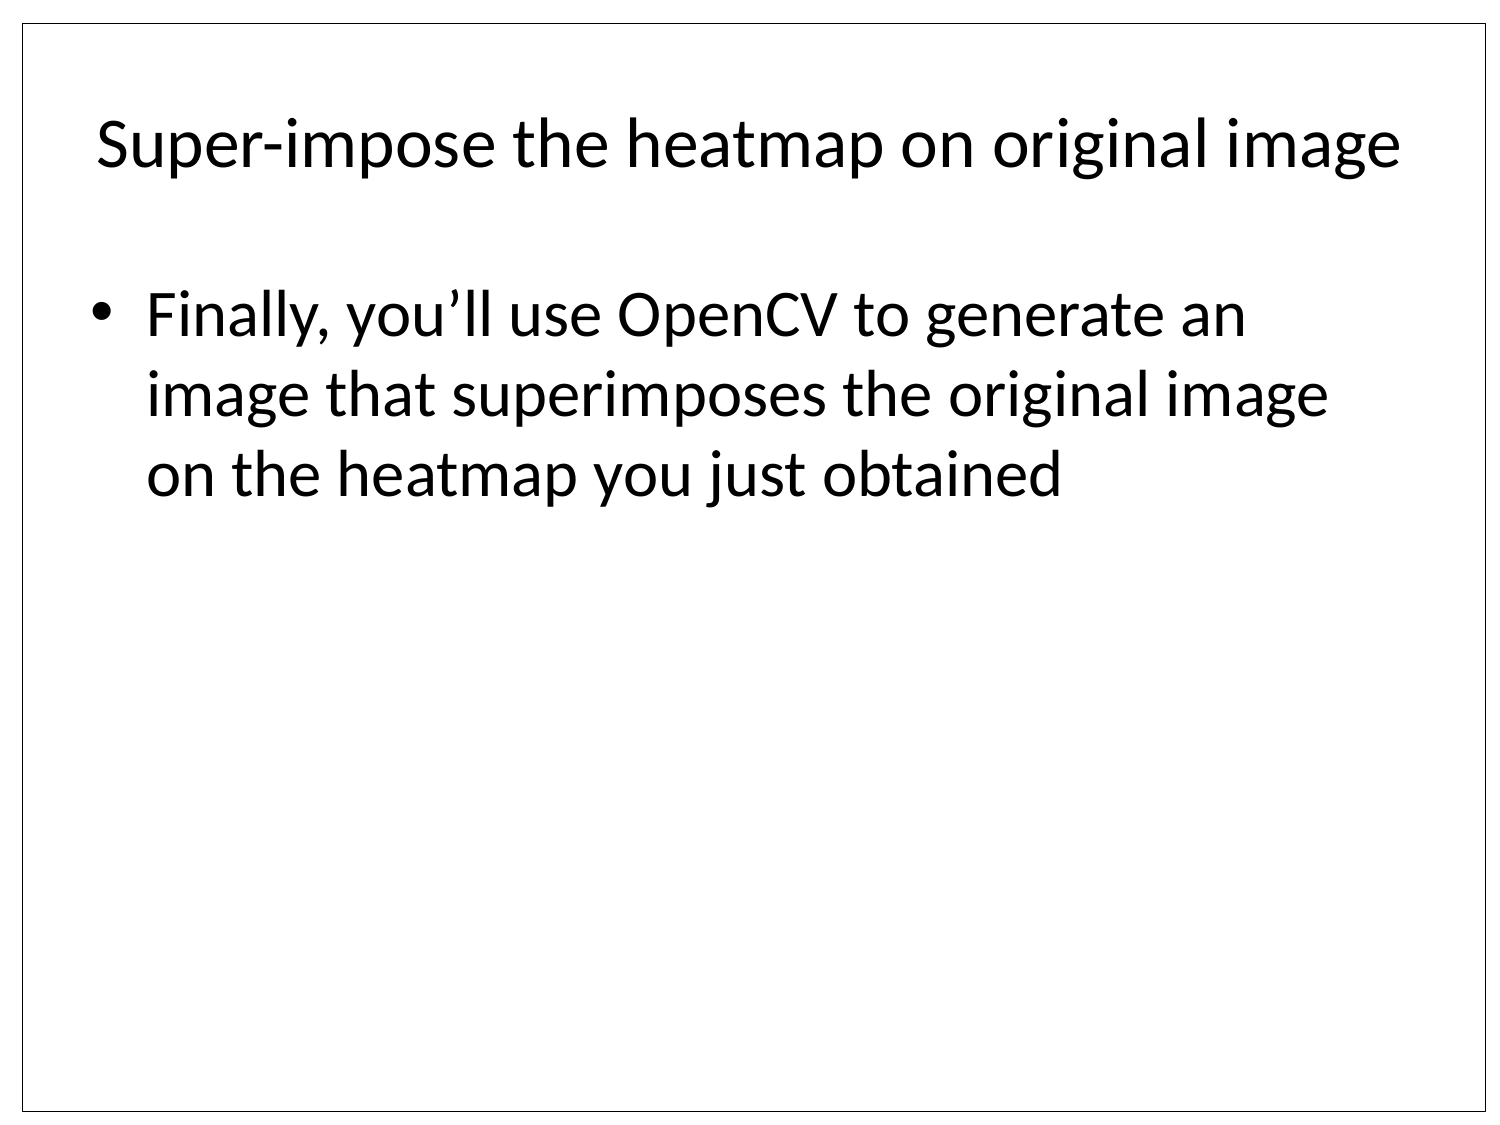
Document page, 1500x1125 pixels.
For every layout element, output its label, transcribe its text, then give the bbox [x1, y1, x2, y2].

title Super-impose the heatmap on original image [75, 45, 1425, 233]
list Finally, you’ll use OpenCV to generate an image that superimposes the original image on the heatmap you just obtained [75, 262, 1425, 1005]
